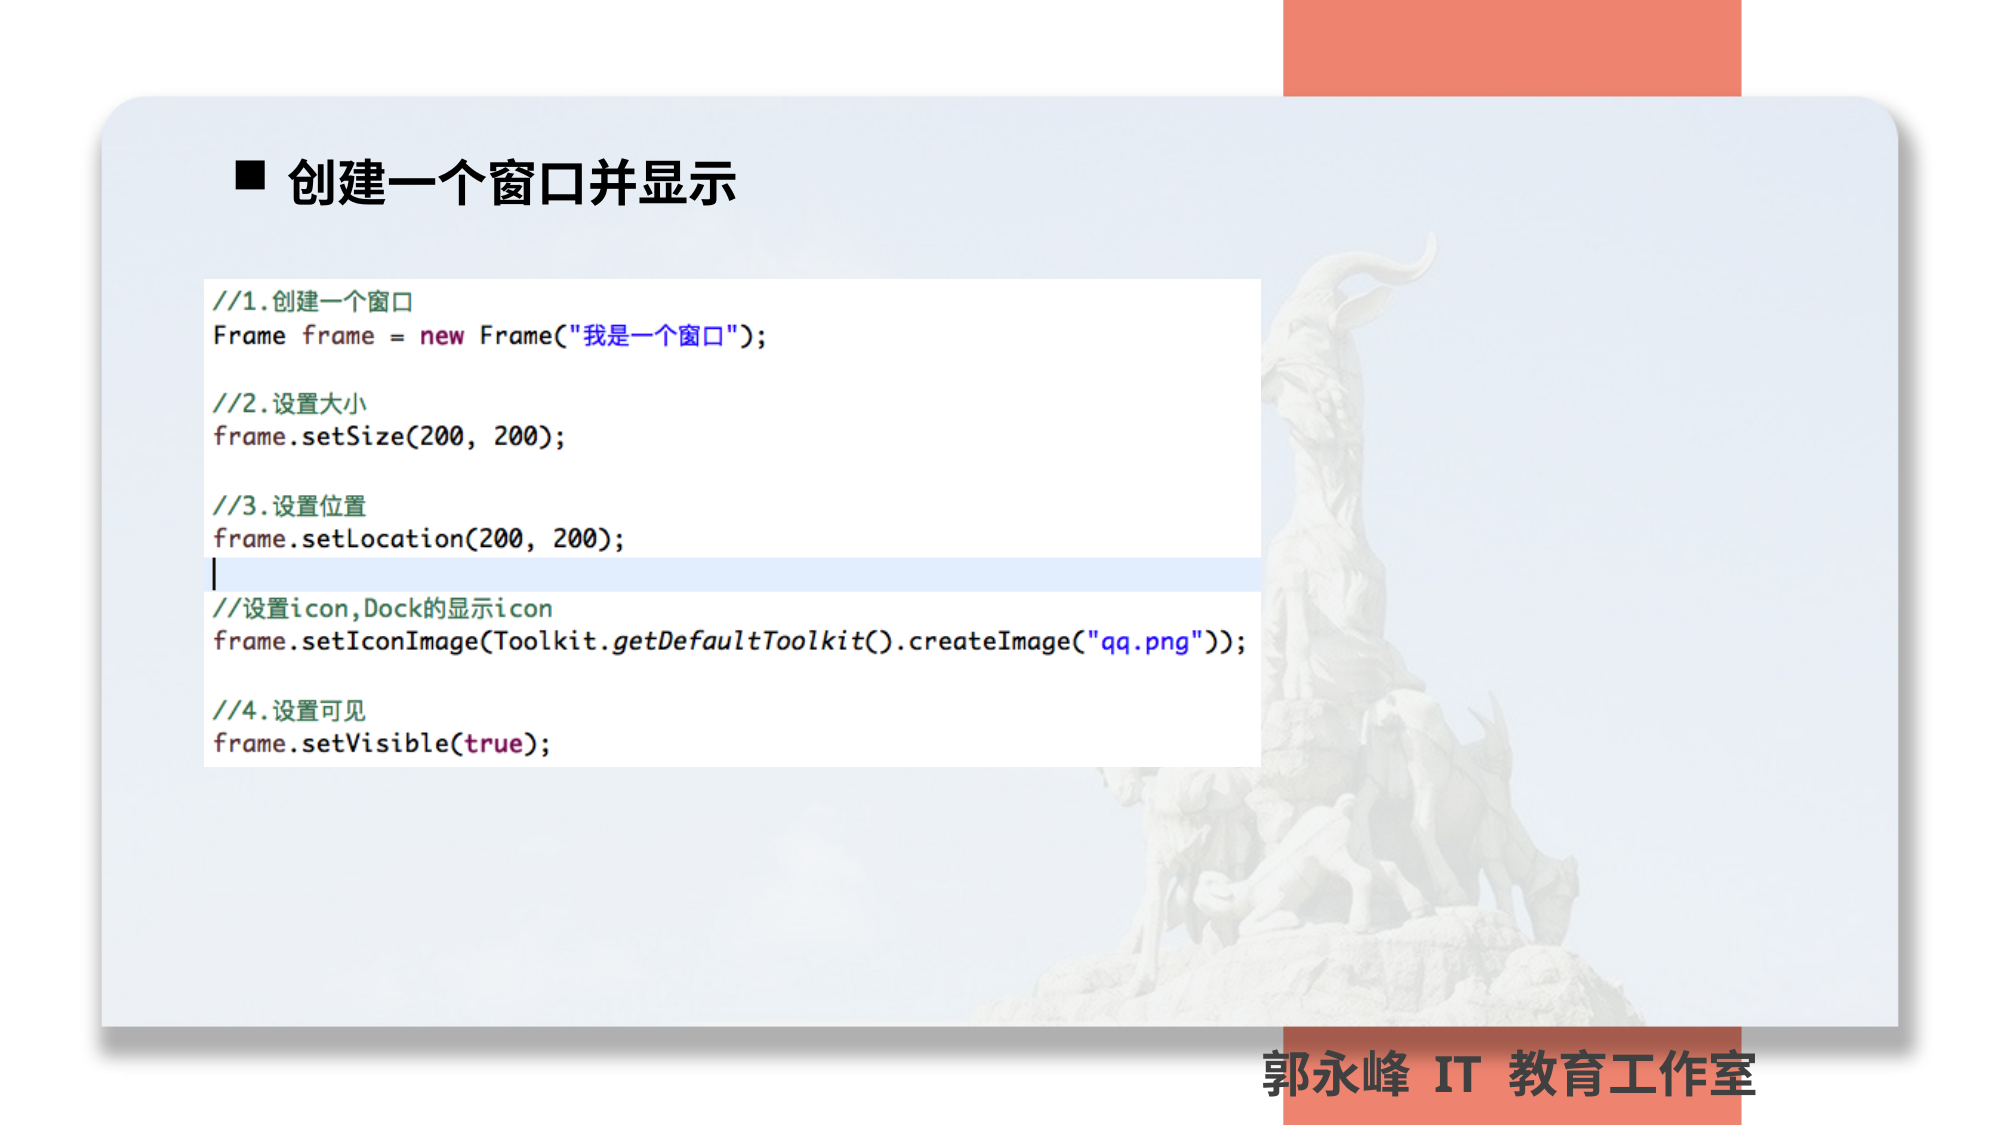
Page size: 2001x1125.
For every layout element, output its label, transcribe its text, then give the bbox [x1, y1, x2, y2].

picture [0, 0, 1998, 1125]
text_box 创建一个窗口并显示 [216, 143, 753, 219]
